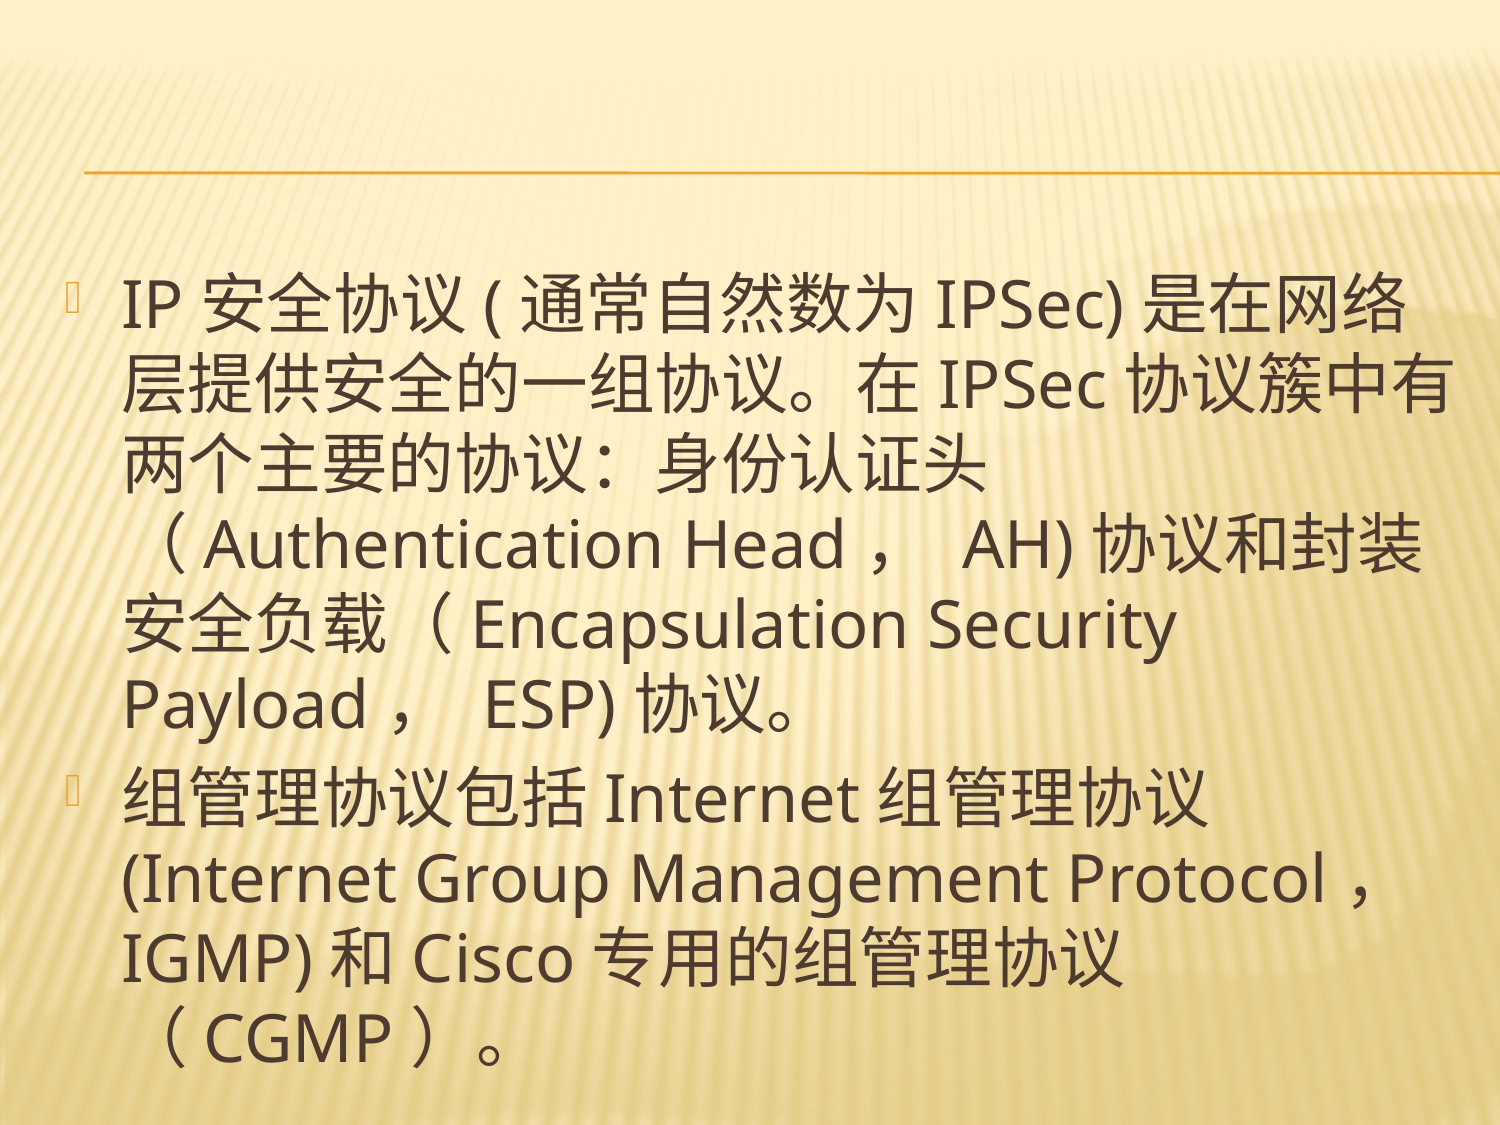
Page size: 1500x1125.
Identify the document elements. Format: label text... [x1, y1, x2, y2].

list IP安全协议(通常自然数为IPSec)是在网络层提供安全的一组协议。在IPSec协议簇中有两个主要的协议：身份认证头（Authentication Head， AH)协议和封装安全负载（Encapsulation Security Payload， ESP)协议。 组管理协议包括Internet组管理协议(Internet Group Management Protocol， IGMP)和Cisco专用的组管理协议（CGMP）。 [50, 254, 1475, 998]
